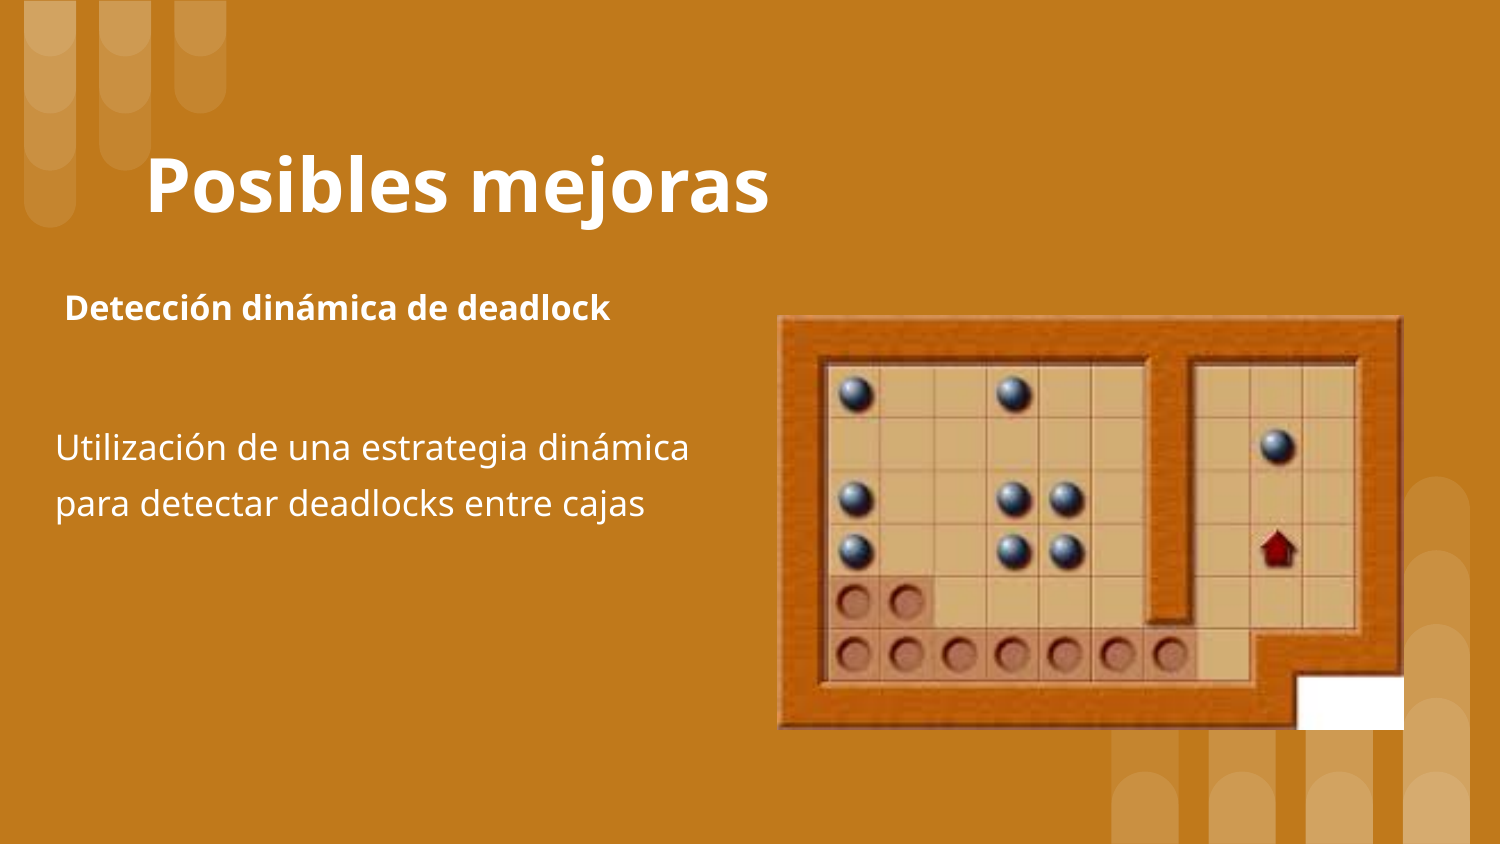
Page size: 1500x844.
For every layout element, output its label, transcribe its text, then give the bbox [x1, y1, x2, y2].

subtitle Detección dinámica de deadlock [49, 262, 748, 377]
title Posibles mejoras [129, 29, 1090, 337]
picture [777, 314, 1404, 731]
subtitle Utilización de una estrategia dinámica para detectar deadlocks entre cajas [39, 400, 757, 731]
